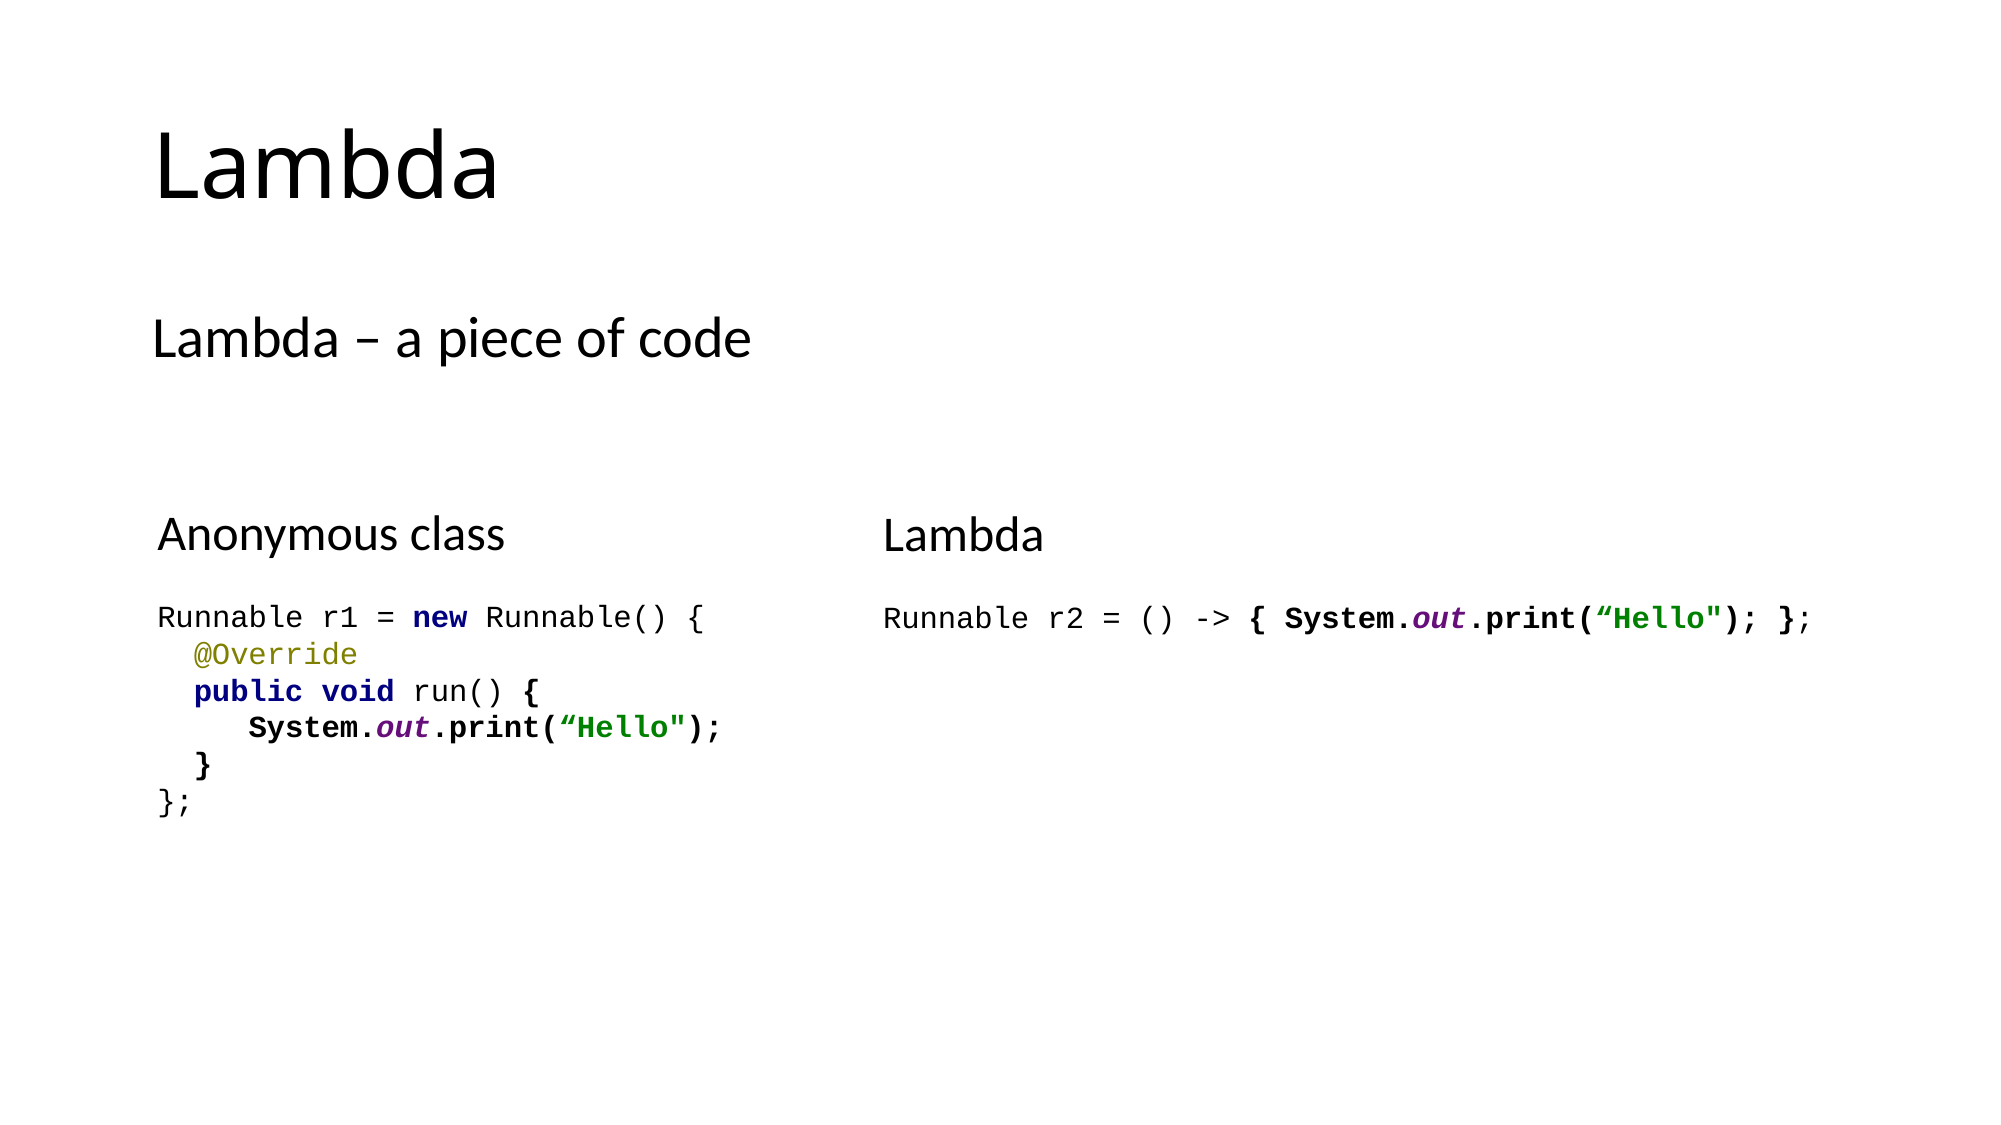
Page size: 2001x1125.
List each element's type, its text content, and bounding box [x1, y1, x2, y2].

list Lambda – a piece of code [137, 299, 1863, 1014]
title Lambda [137, 59, 1863, 278]
text_box Anonymous class Runnable r1 = new Runnable() { @Override public void run() { System.out.print(“Hello"); } }; [137, 480, 836, 1043]
text_box Lambda Runnable r2 = () -> { System.out.print(“Hello"); }; [863, 481, 1928, 1043]
